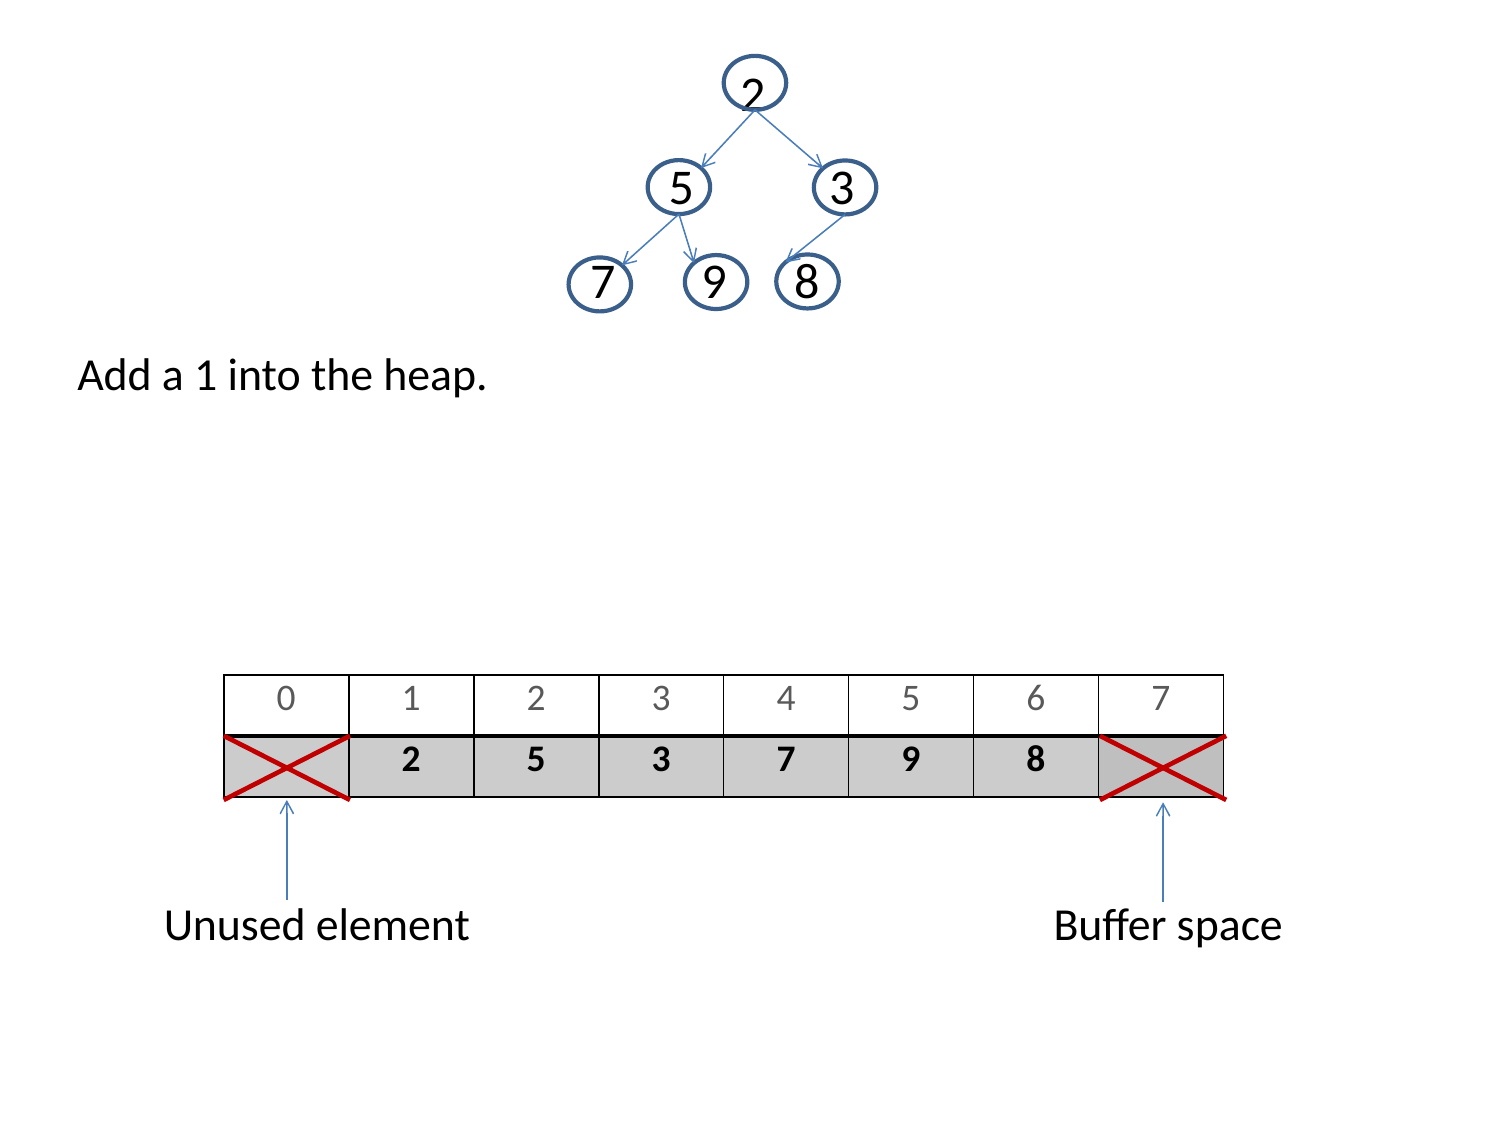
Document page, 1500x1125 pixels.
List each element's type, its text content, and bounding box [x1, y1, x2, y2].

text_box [621, 213, 677, 266]
text_box [811, 158, 879, 217]
table_header 2 [475, 676, 598, 734]
text_box [774, 264, 841, 311]
table_cell 2 [353, 738, 473, 796]
table_cell 7 [724, 738, 848, 796]
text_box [754, 109, 824, 169]
list 2 5 3 7 9 8 [575, 37, 939, 337]
text_box Unused element Buffer space [87, 887, 1463, 958]
table_cell 9 [849, 738, 973, 796]
table_cell 5 [475, 738, 598, 796]
table_header 4 [724, 676, 848, 734]
text_box [566, 255, 634, 314]
table_cell 3 [600, 738, 723, 796]
table_header 3 [600, 676, 723, 734]
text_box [1099, 735, 1227, 801]
text_box Add a 1 into the heap. [62, 337, 1438, 408]
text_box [678, 213, 695, 264]
table_header 7 [1099, 676, 1223, 734]
table_header 6 [974, 676, 1098, 734]
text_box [700, 109, 753, 169]
text_box [721, 53, 789, 108]
table_header 0 [225, 676, 348, 734]
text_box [223, 735, 351, 801]
text_box [682, 252, 750, 312]
table_header 1 [350, 676, 473, 734]
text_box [785, 214, 846, 263]
table_header 5 [849, 676, 973, 734]
table_cell 8 [974, 738, 1094, 796]
text_box [645, 158, 713, 213]
